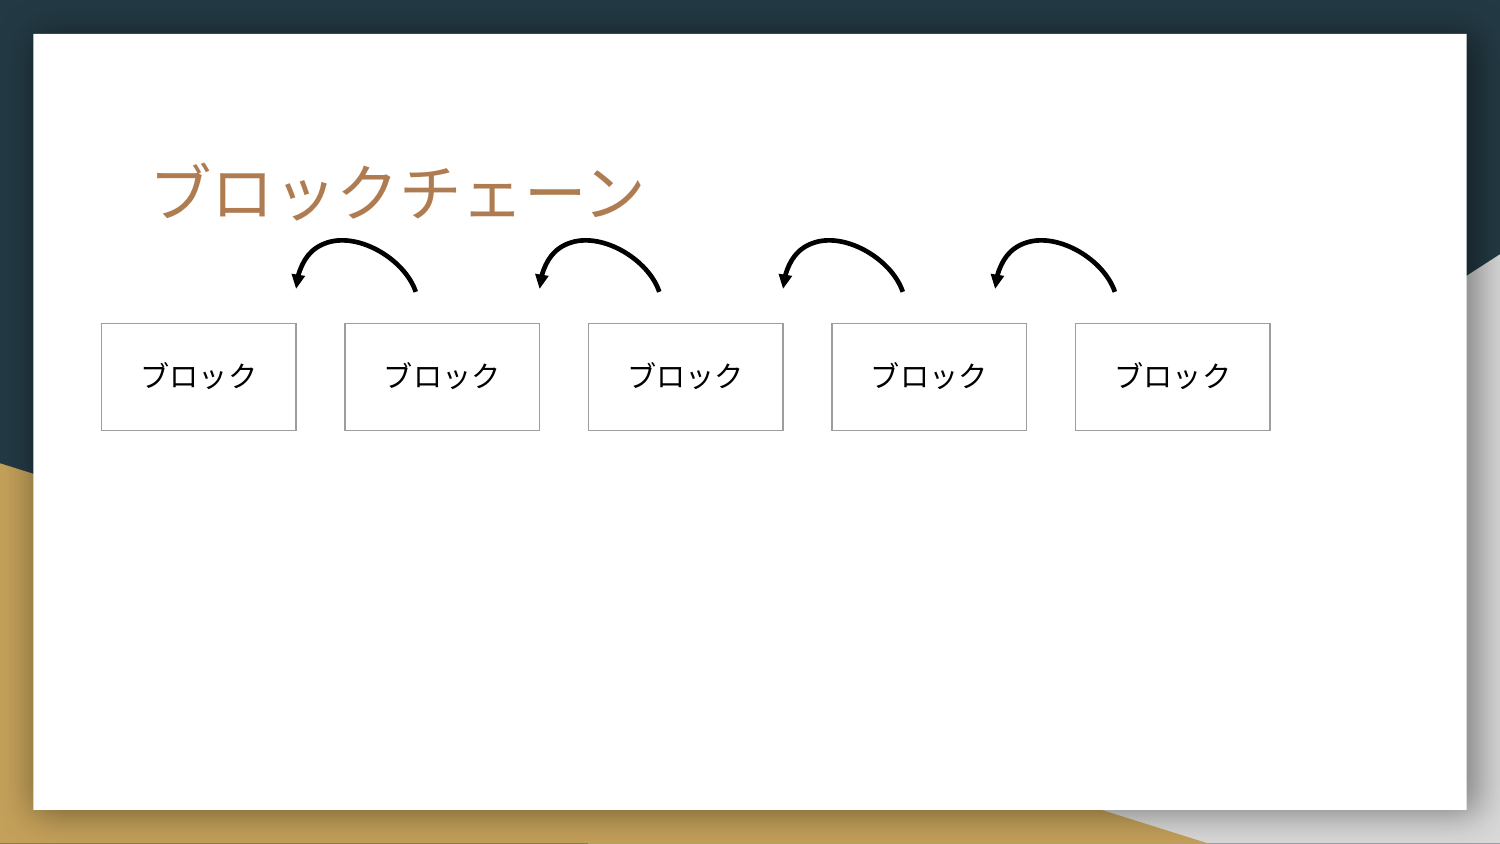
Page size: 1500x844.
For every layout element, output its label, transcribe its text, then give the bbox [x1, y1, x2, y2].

table_header ブロック [1076, 324, 1269, 430]
text_box [990, 240, 1115, 292]
title ブロックチェーン [134, 138, 1366, 253]
table_header ブロック [346, 324, 539, 430]
table_header ブロック [589, 324, 782, 430]
table_header ブロック [833, 324, 1026, 430]
text_box [291, 240, 416, 292]
text_box [535, 240, 660, 292]
text_box [778, 240, 903, 292]
table_header ブロック [102, 324, 295, 430]
